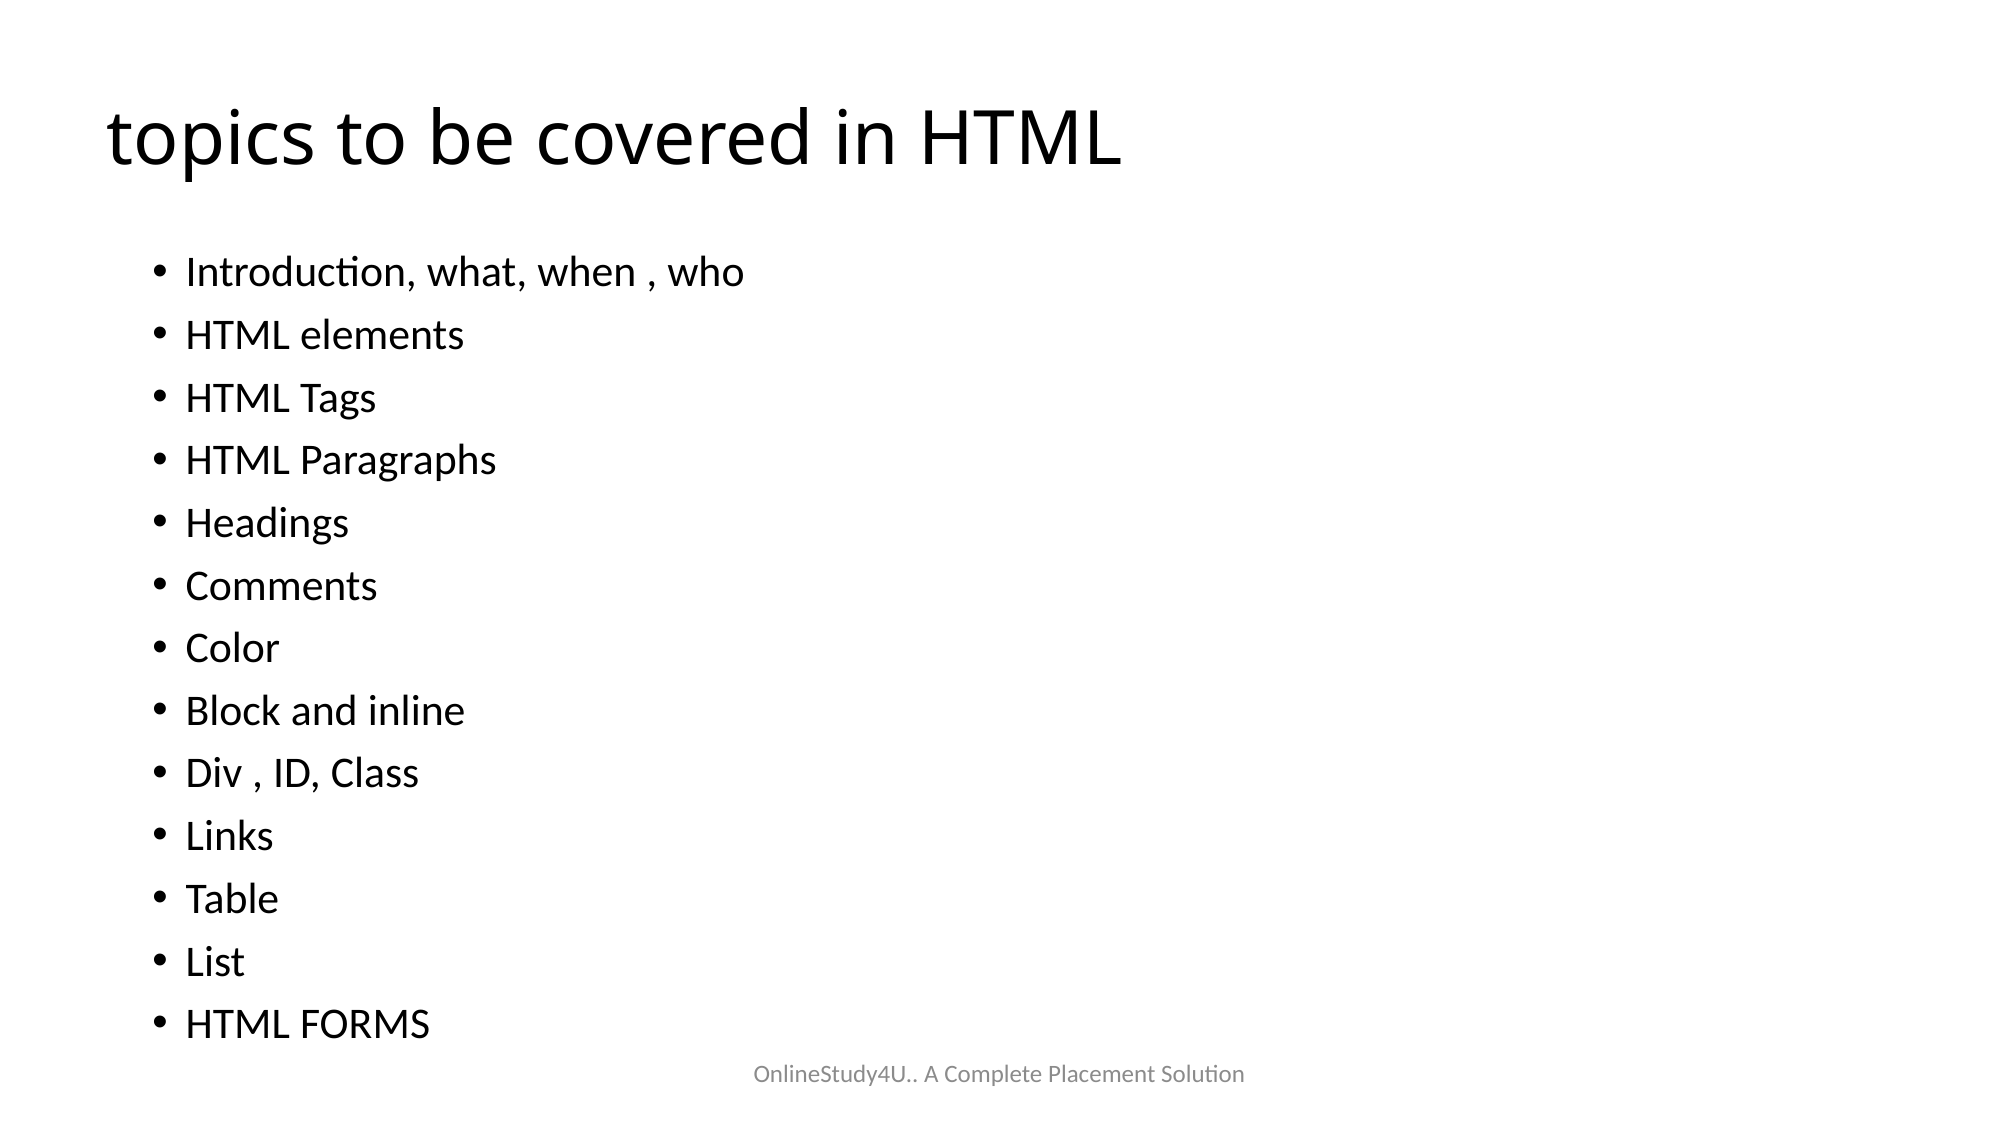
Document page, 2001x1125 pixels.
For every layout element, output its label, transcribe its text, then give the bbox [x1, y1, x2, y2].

list Introduction, what, when , who HTML elements HTML Tags HTML Paragraphs Headings Comments Color Block and inline Div , ID, Class Links Table List HTML FORMS [137, 241, 1905, 1057]
title topics to be covered in HTML [91, 31, 1817, 249]
footer OnlineStudy4U.. A Complete Placement Solution [662, 1042, 1338, 1103]
